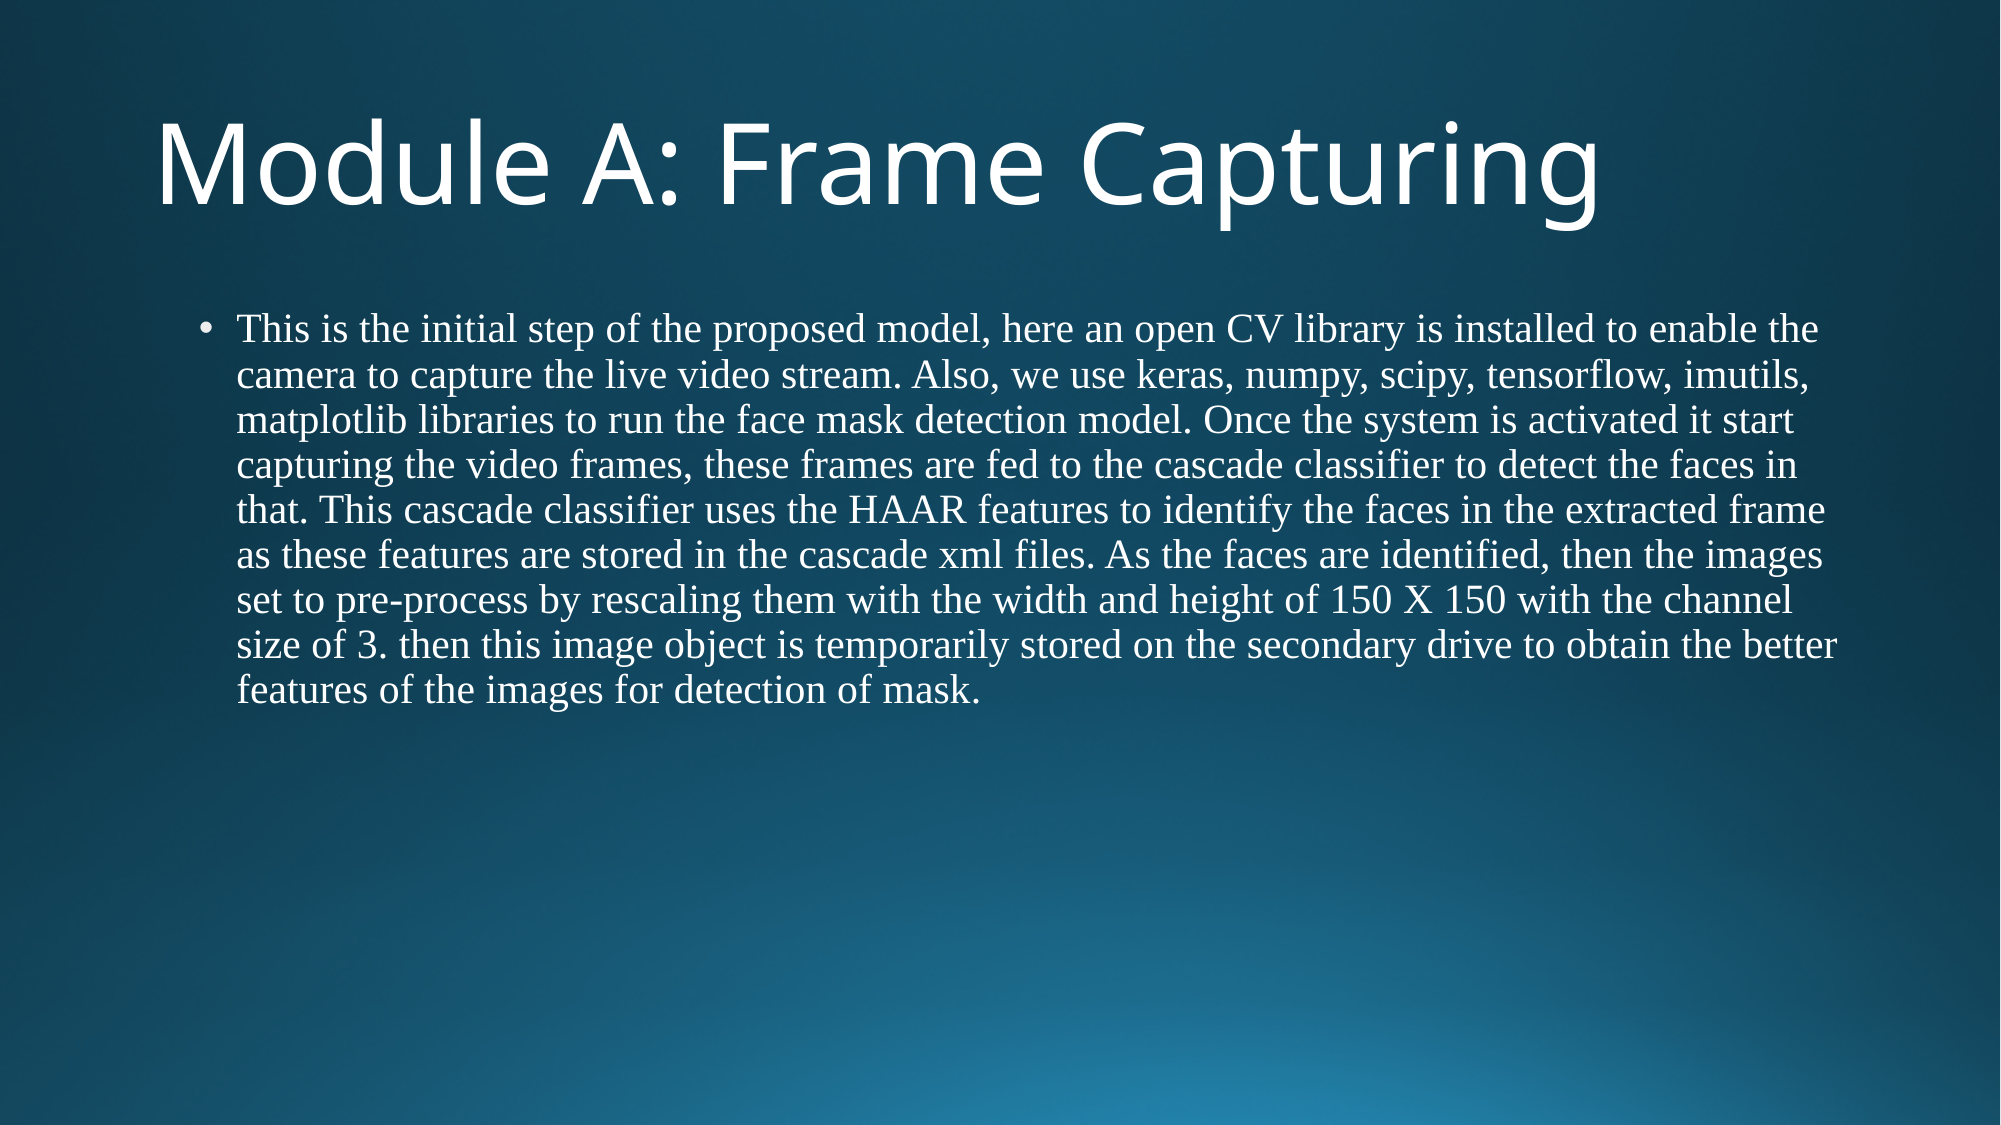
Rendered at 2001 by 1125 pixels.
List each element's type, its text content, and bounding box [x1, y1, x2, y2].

picture [0, 0, 2001, 1125]
title Module A: Frame Capturing [137, 59, 1863, 278]
list This is the initial step of the proposed model, here an open CV library is installed to enable the camera to capture the live video stream. Also, we use keras, numpy, scipy, tensorflow, imutils, matplotlib libraries to run the face mask detection model. Once the system is activated it start capturing the video frames, these frames are fed to the cascade classifier to detect the faces in that. This cascade classifier uses the HAAR features to identify the faces in the extracted frame as these features are stored in the cascade xml files. As the faces are identified, then the images set to pre-process by rescaling them with the width and height of 150 X 150 with the channel size of 3. then this image object is temporarily stored on the secondary drive to obtain the better features of the images for detection of mask. [183, 299, 1863, 1014]
